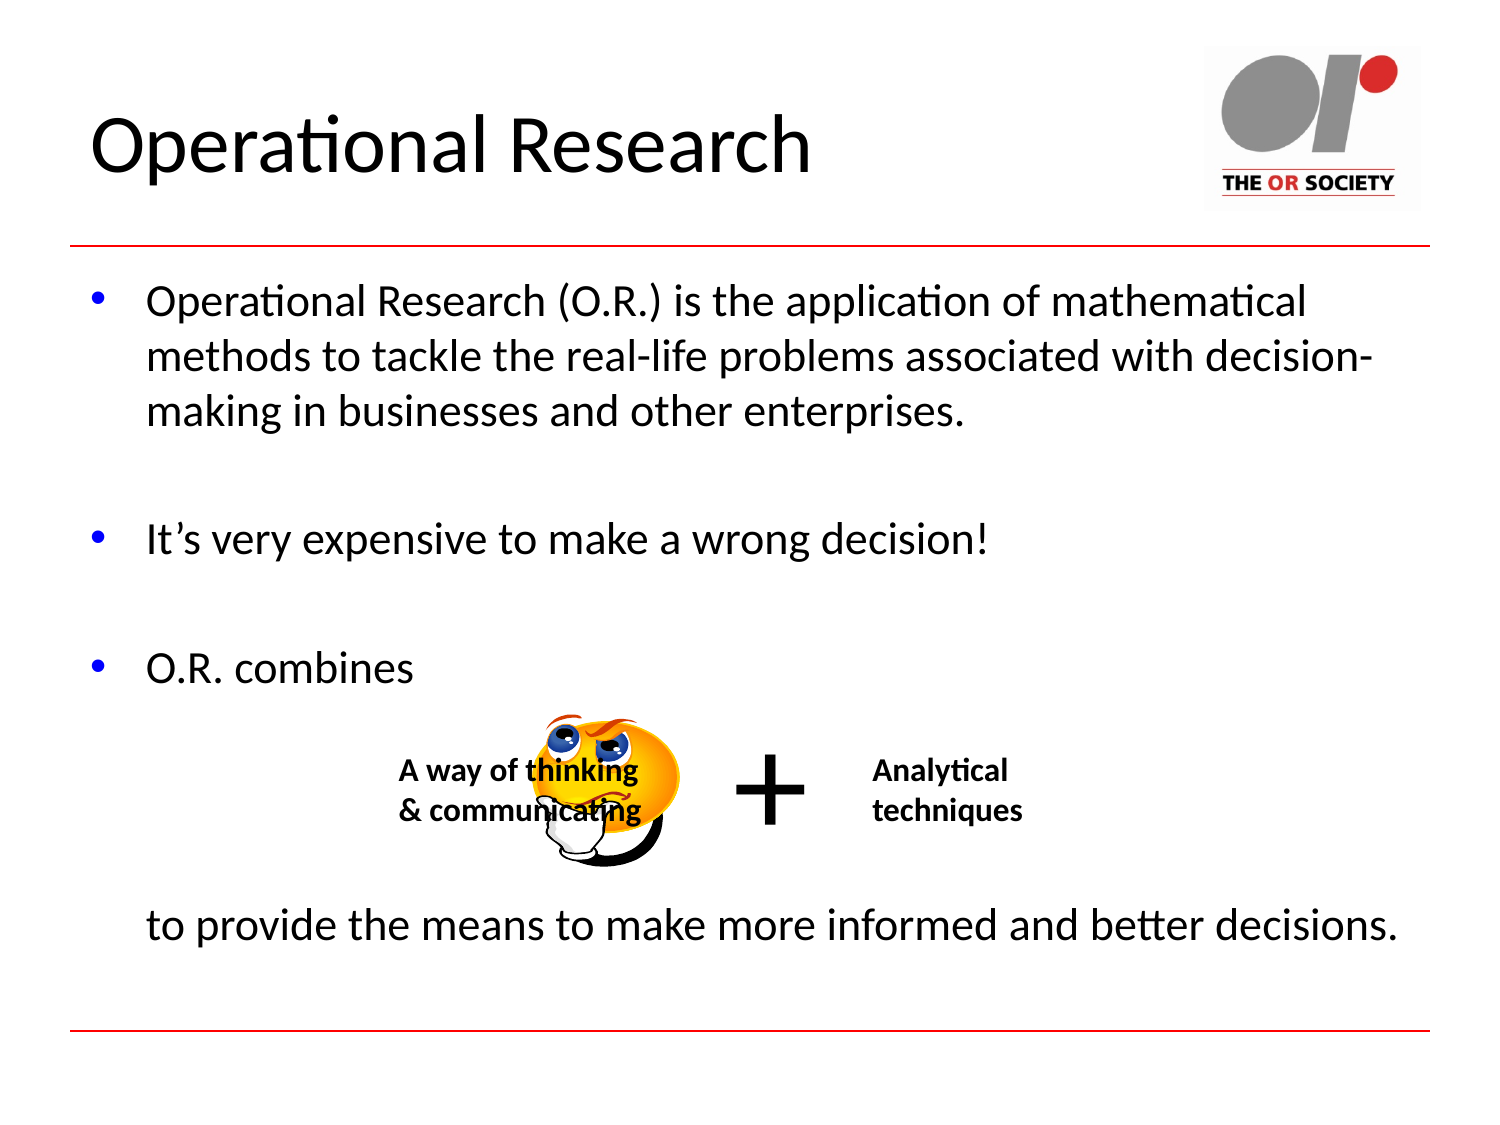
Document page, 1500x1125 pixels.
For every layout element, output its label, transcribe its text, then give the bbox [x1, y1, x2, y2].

title Operational Research [75, 45, 1161, 233]
picture [1204, 46, 1421, 211]
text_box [383, 679, 1040, 877]
list Operational Research (O.R.) is the application of mathematical methods to tackle the real-life problems associated with decision-making in businesses and other enterprises. It’s very expensive to make a wrong decision! O.R. combines to provide the means to make more informed and better decisions. [75, 262, 1425, 1005]
